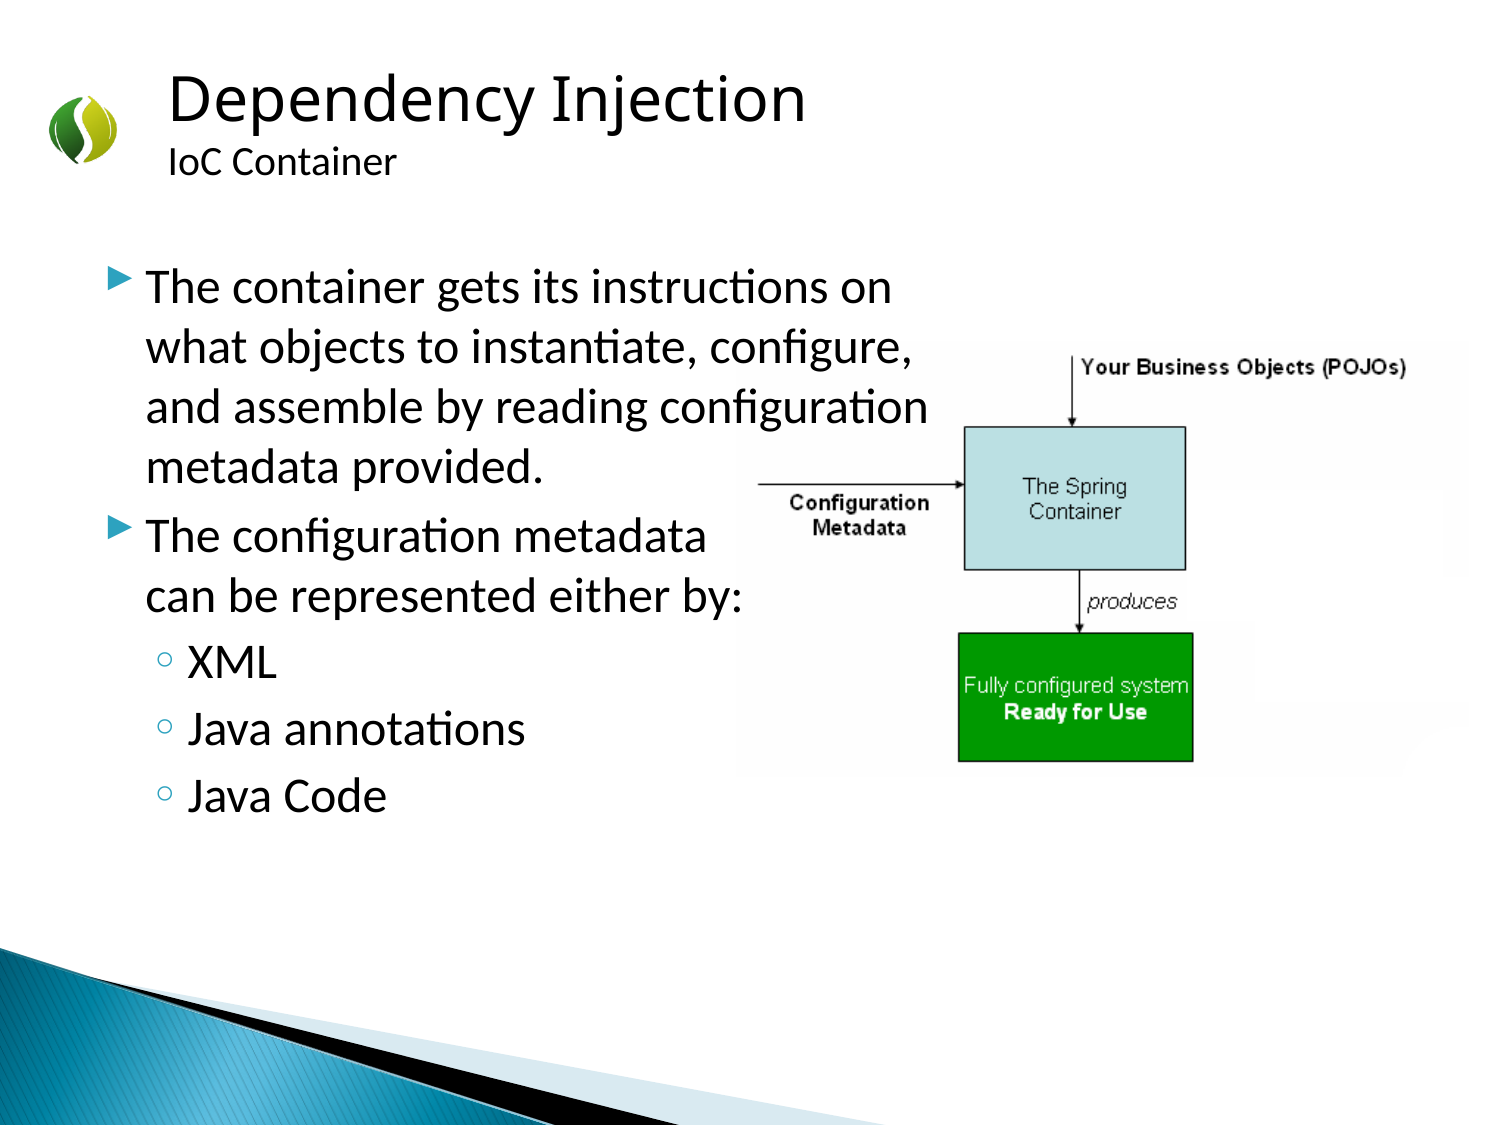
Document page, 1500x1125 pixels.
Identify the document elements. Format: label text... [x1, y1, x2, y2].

picture [46, 93, 118, 165]
picture [0, 946, 559, 1125]
text_box Dependency Injection IoC Container [152, 51, 907, 192]
picture [736, 341, 1469, 777]
text_box The container gets its instructions on what objects to instantiate, configure, and assemble by reading configuration metadata provided. The configuration metadata can be represented either by: XML Java annotations Java Code [70, 246, 1421, 848]
